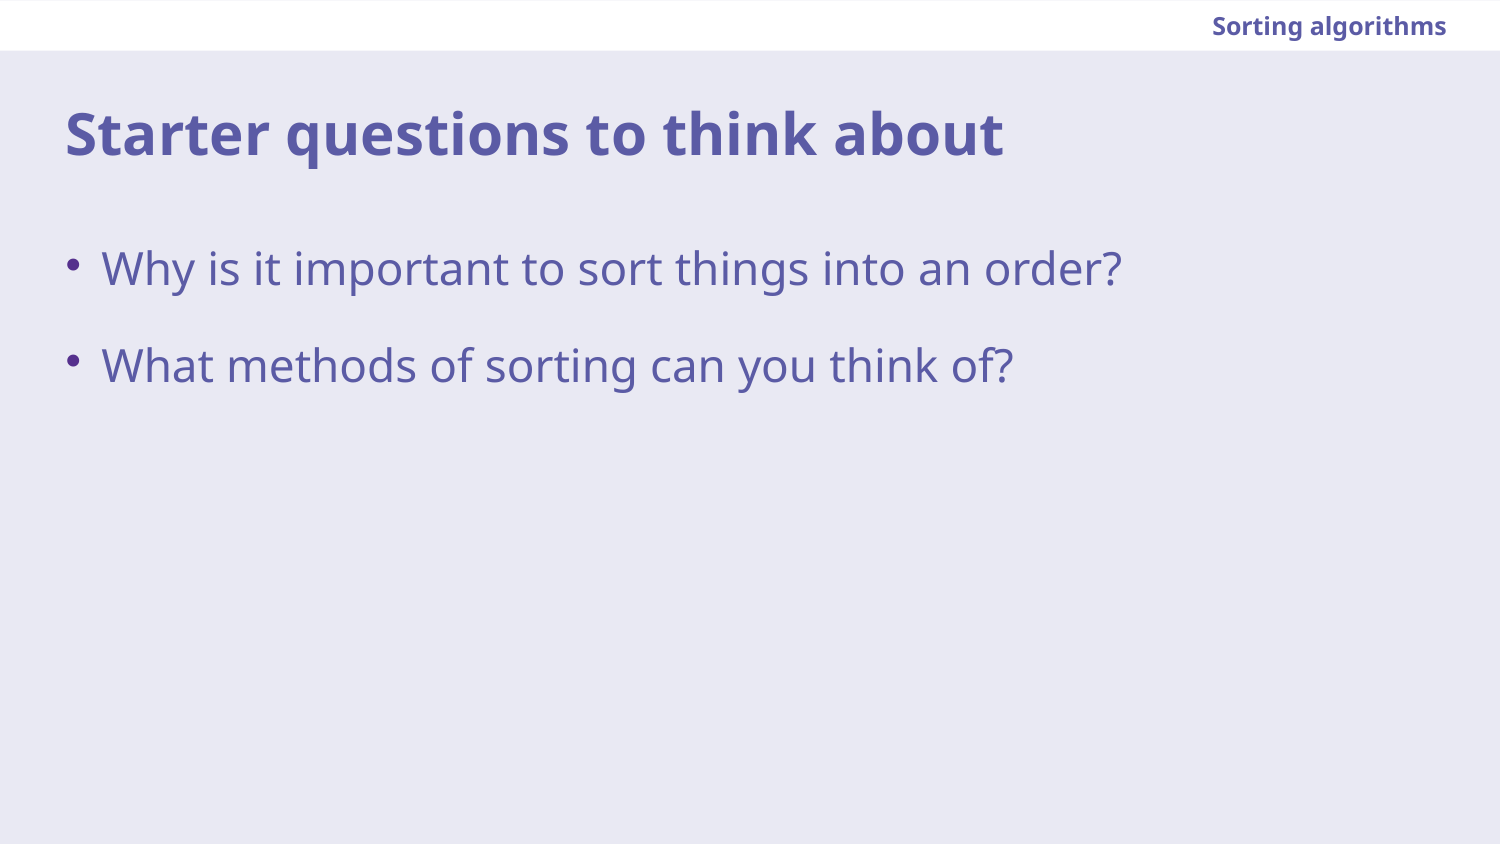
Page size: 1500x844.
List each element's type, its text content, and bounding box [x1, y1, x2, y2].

text_box Why is it important to sort things into an order? What methods of sorting can you think of? [50, 216, 1453, 674]
text_box Sorting algorithms [862, 0, 1448, 50]
text_box Starter questions to think about [50, 74, 1441, 191]
text_box [776, 50, 1449, 167]
